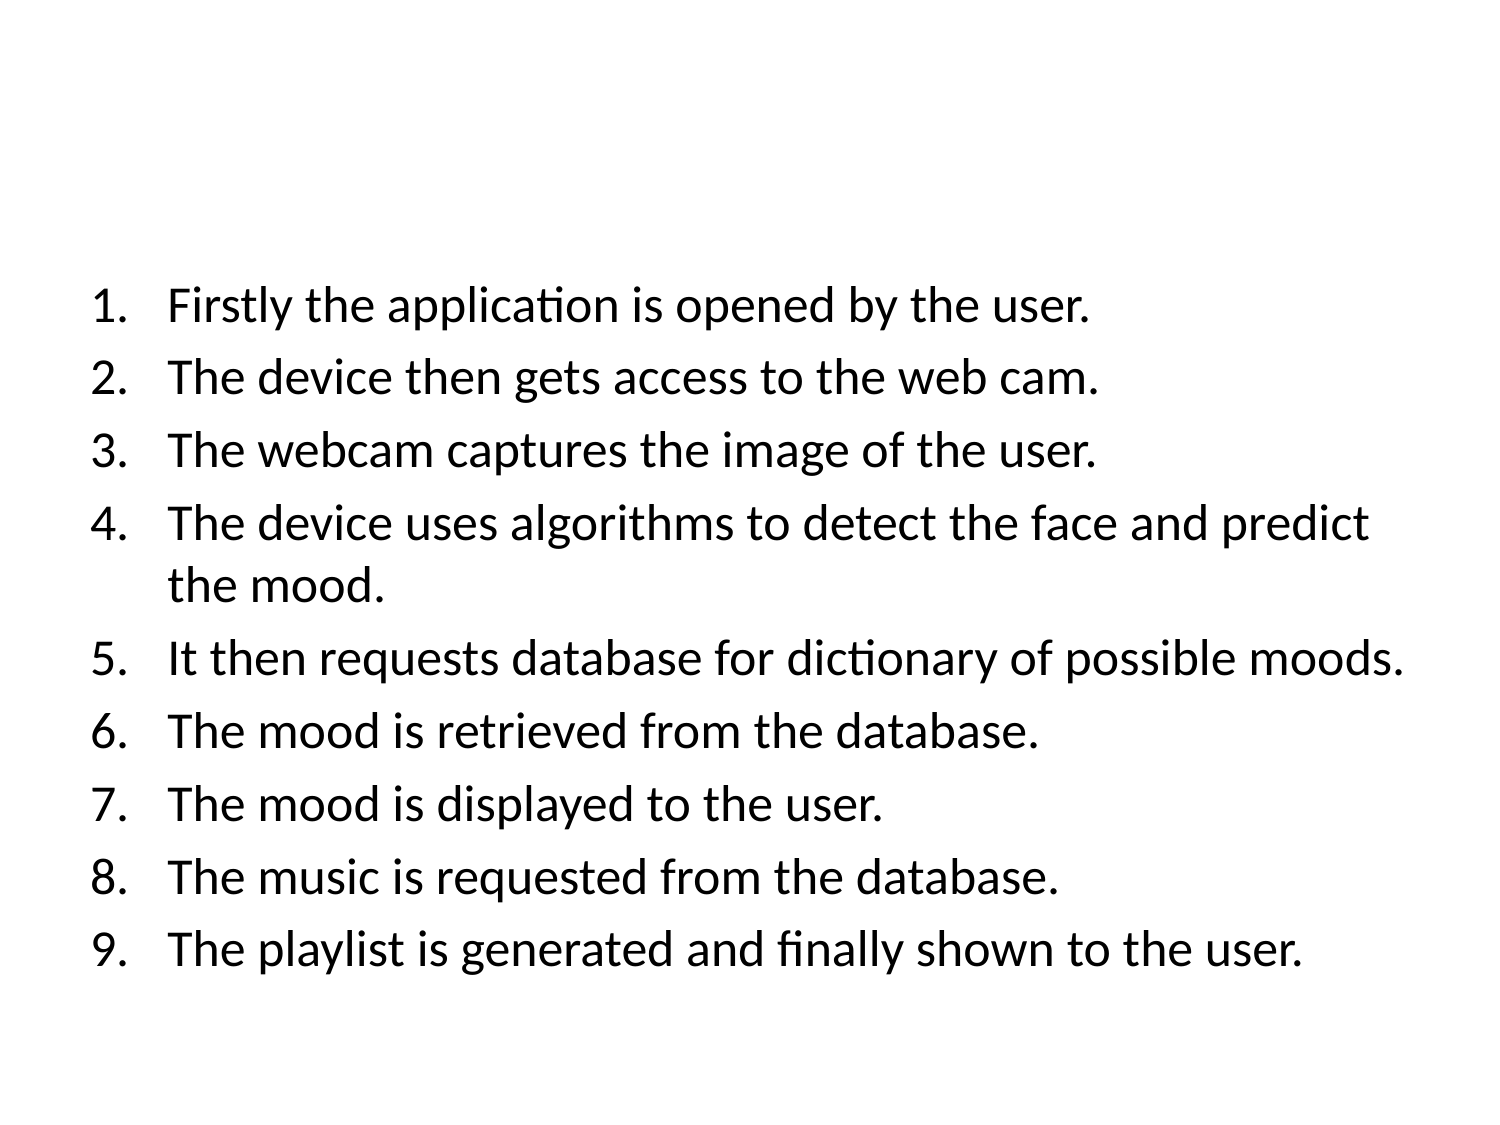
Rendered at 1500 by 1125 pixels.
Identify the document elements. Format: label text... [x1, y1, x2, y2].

list Firstly the application is opened by the user. The device then gets access to the web cam. The webcam captures the image of the user. The device uses algorithms to detect the face and predict the mood. It then requests database for dictionary of possible moods. The mood is retrieved from the database. The mood is displayed to the user. The music is requested from the database. The playlist is generated and finally shown to the user. [75, 262, 1425, 1005]
